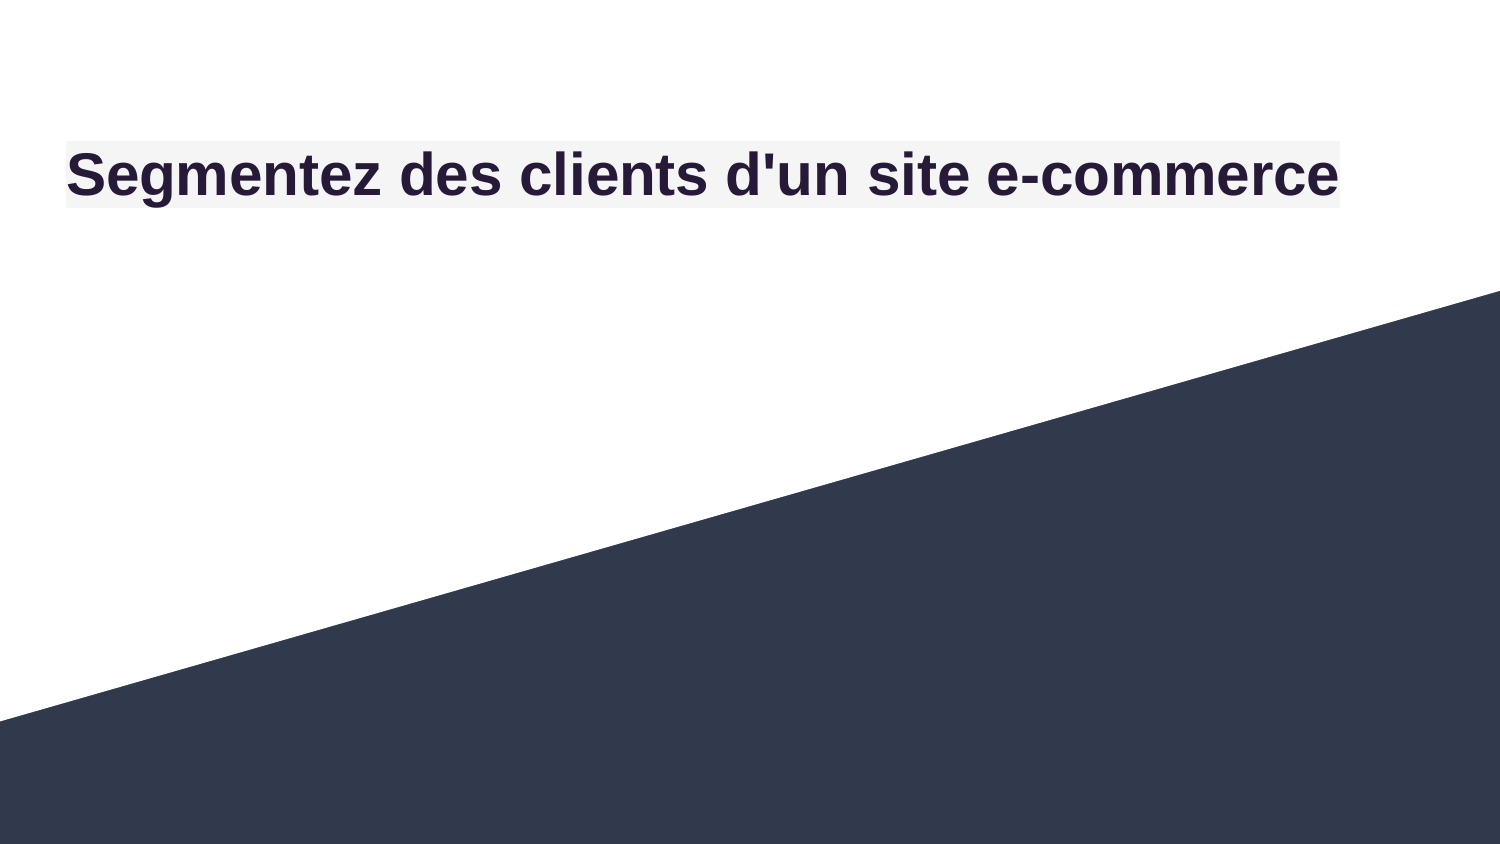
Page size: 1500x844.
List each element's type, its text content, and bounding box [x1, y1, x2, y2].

title Segmentez des clients d'un site e-commerce [51, 88, 1449, 299]
